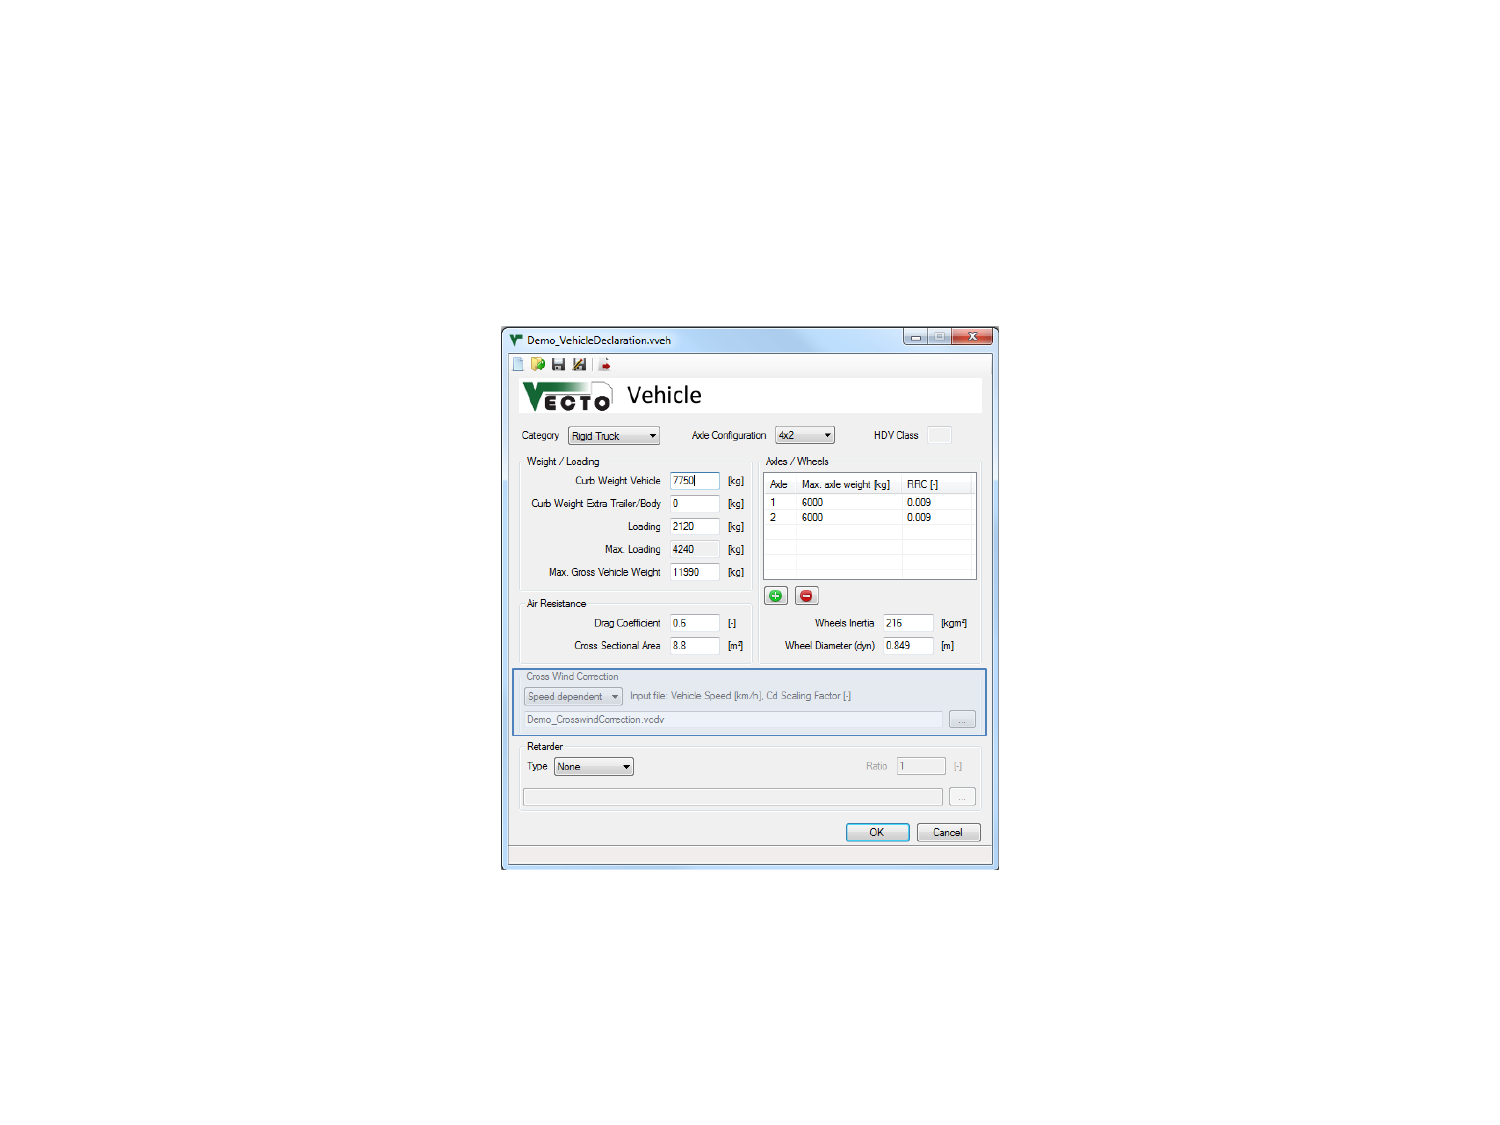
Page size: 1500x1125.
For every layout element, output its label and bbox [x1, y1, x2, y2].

picture [501, 326, 1000, 870]
